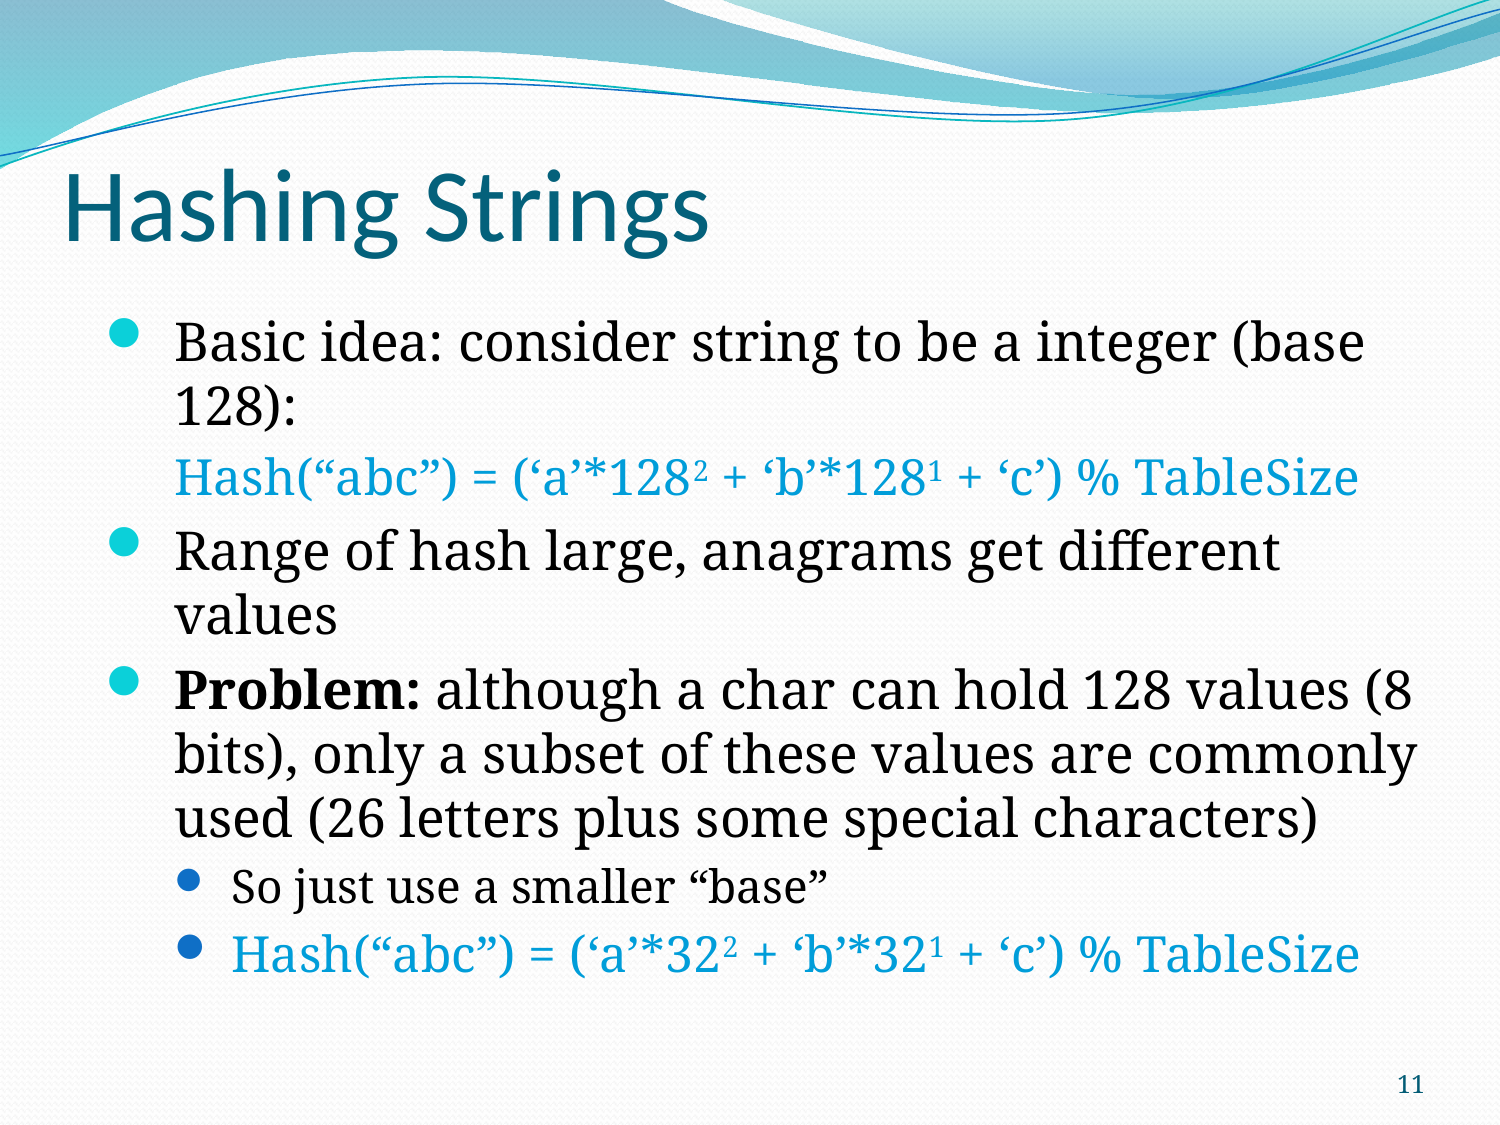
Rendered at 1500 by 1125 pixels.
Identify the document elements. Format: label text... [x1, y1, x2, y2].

slide_number 11 [1299, 1042, 1425, 1103]
list Basic idea: consider string to be a integer (base 128): Hash(“abc”) = (‘a’*1282 + ‘b’*1281 + ‘c’) % TableSize Range of hash large, anagrams get different values Problem: although a char can hold 128 values (8 bits), only a subset of these values are commonly used (26 letters plus some special characters) So just use a smaller “base” Hash(“abc”) = (‘a’*322 + ‘b’*321 + ‘c’) % TableSize [90, 299, 1436, 1026]
title Hashing Strings [62, 75, 1413, 263]
